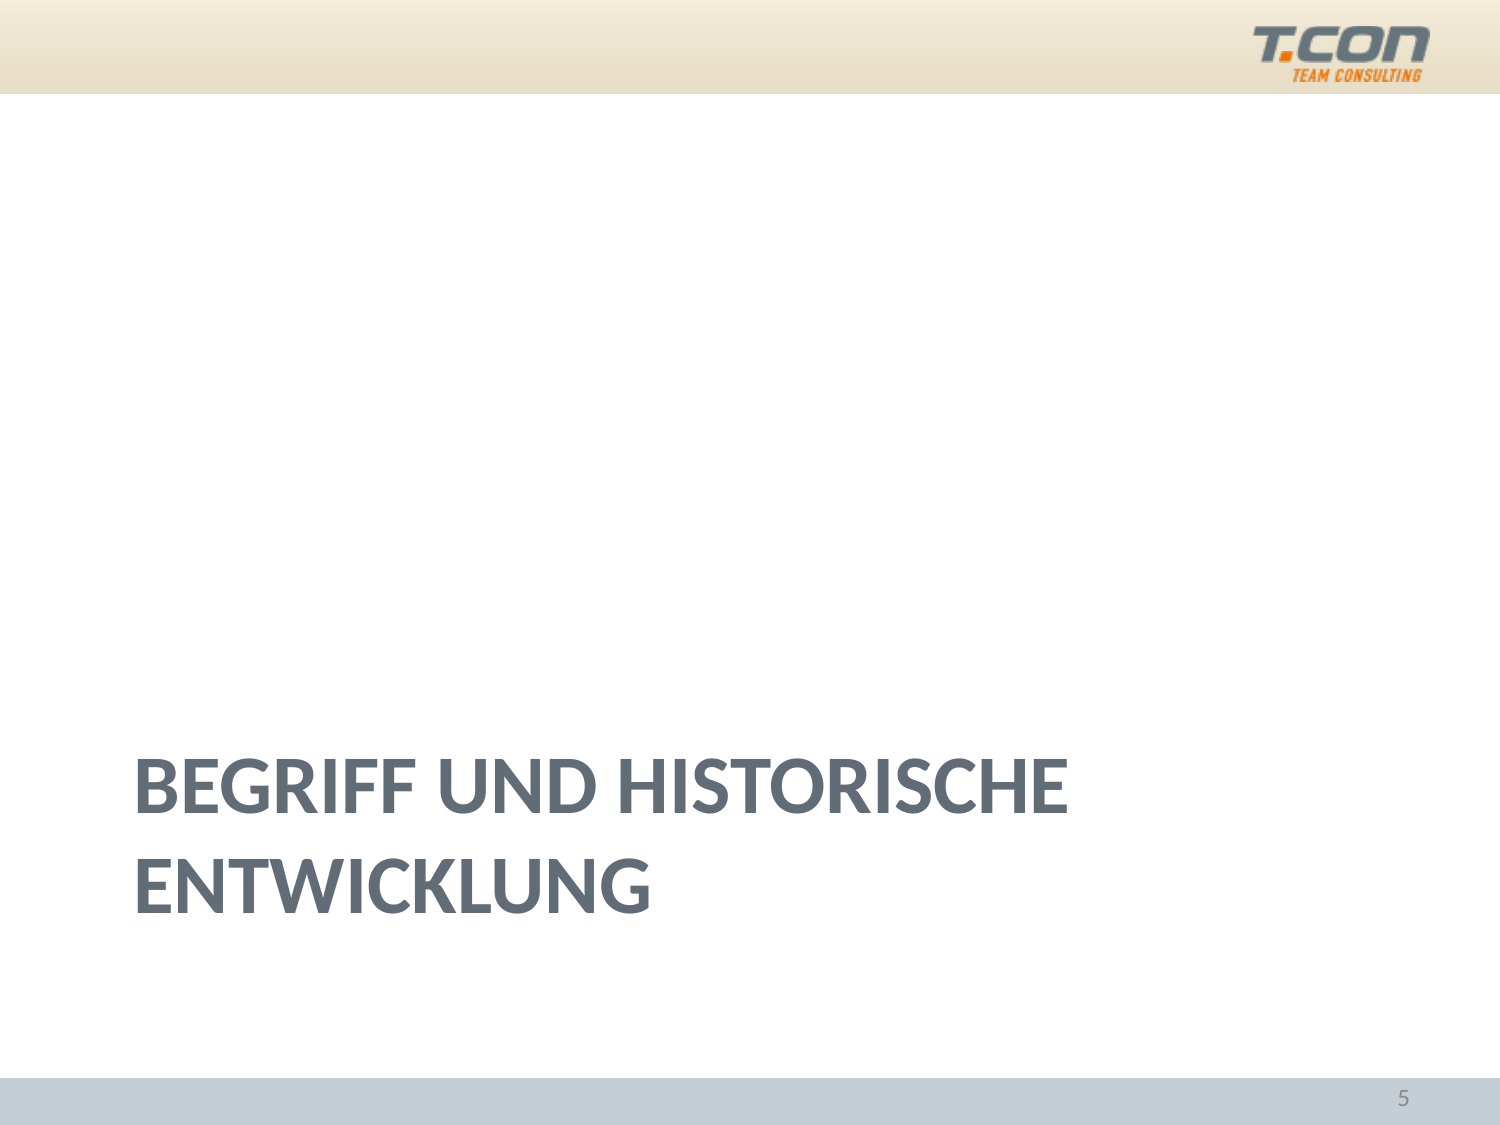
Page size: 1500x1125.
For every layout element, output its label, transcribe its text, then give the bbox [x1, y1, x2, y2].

picture [1253, 26, 1430, 82]
slide_number 5 [1074, 1066, 1425, 1125]
title Begriff und historische Entwicklung [118, 722, 1394, 947]
